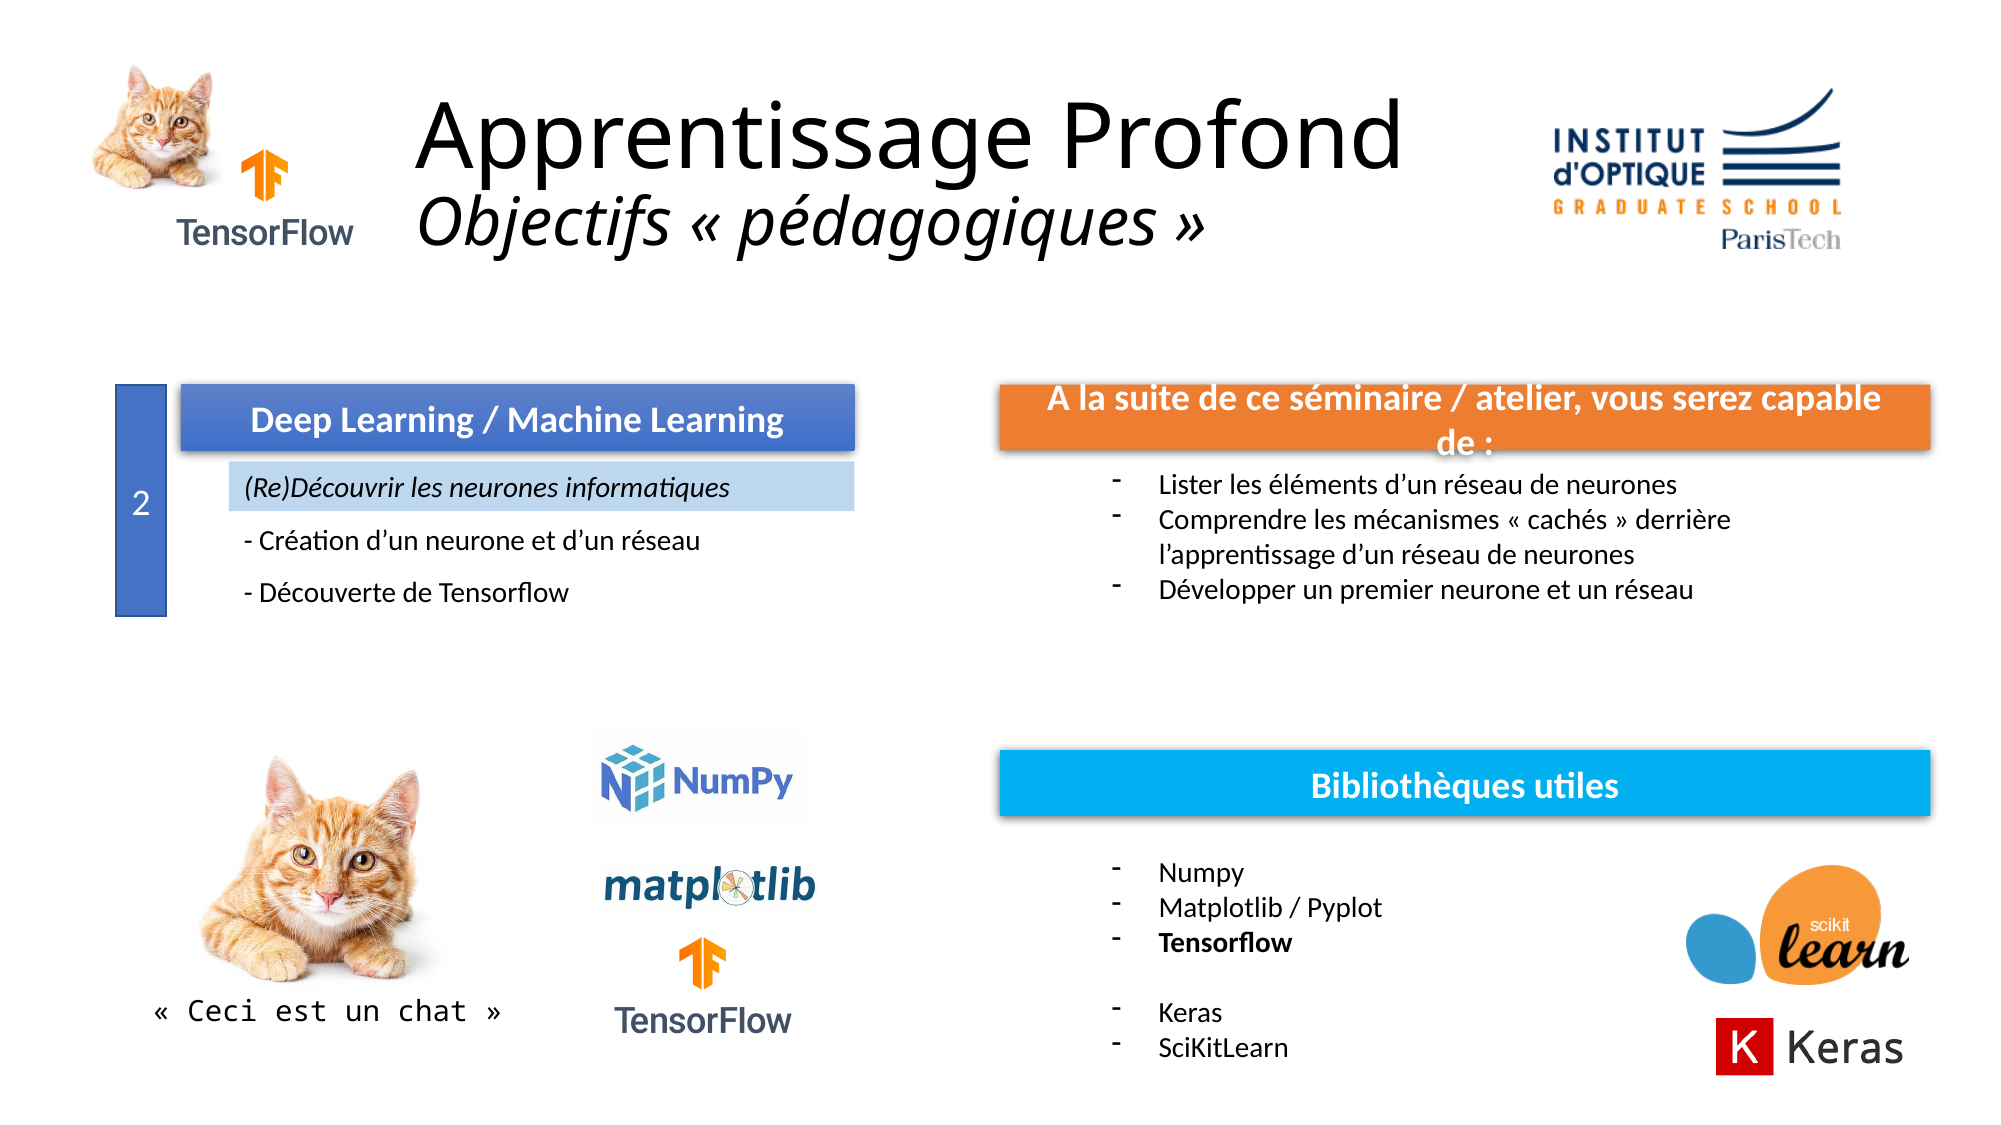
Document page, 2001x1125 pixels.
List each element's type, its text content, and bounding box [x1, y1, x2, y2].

text_box Bibliothèques utiles [999, 750, 1931, 816]
text_box Numpy Matplotlib / Pyplot Tensorflow Keras SciKitLearn [1096, 845, 1723, 1071]
picture [588, 729, 806, 827]
picture [1686, 865, 1909, 985]
picture [81, 55, 417, 283]
text_box A la suite de ce séminaire / atelier, vous serez capable de : [999, 384, 1931, 451]
picture [1554, 88, 1841, 249]
text_box (Re)Découvrir les neurones informatiques [228, 461, 855, 512]
picture [1715, 1017, 1916, 1076]
text_box 2 [115, 384, 167, 617]
text_box Deep Learning / Machine Learning [180, 384, 855, 451]
text_box - Création d’un neurone et d’un réseau [228, 514, 855, 564]
title Apprentissage Profond Objectifs « pédagogiques » [400, 65, 1524, 284]
text_box Lister les éléments d’un réseau de neurones Comprendre les mécanismes « cachés » derrière l’apprentissage d’un réseau de neurones Développer un premier neurone et un réseau [1097, 461, 1884, 648]
picture [551, 865, 855, 1071]
text_box « Ceci est un chat » [130, 984, 525, 1035]
text_box - Découverte de Tensorflow [228, 565, 855, 616]
picture [180, 739, 450, 1010]
